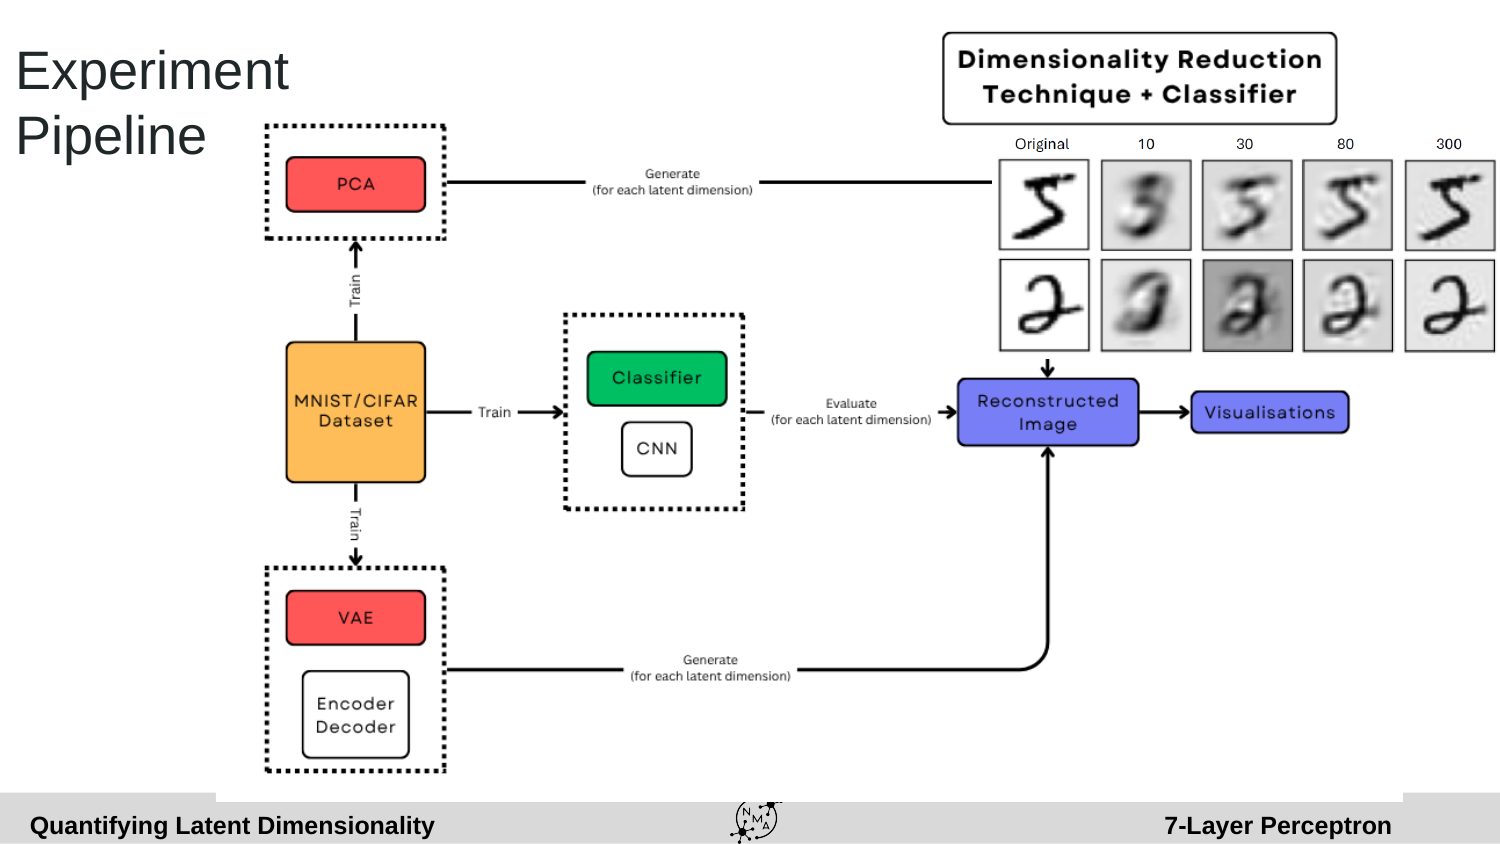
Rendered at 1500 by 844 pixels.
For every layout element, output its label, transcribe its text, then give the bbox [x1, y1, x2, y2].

title Experiment Pipeline [0, 20, 210, 115]
picture [215, 0, 1500, 844]
